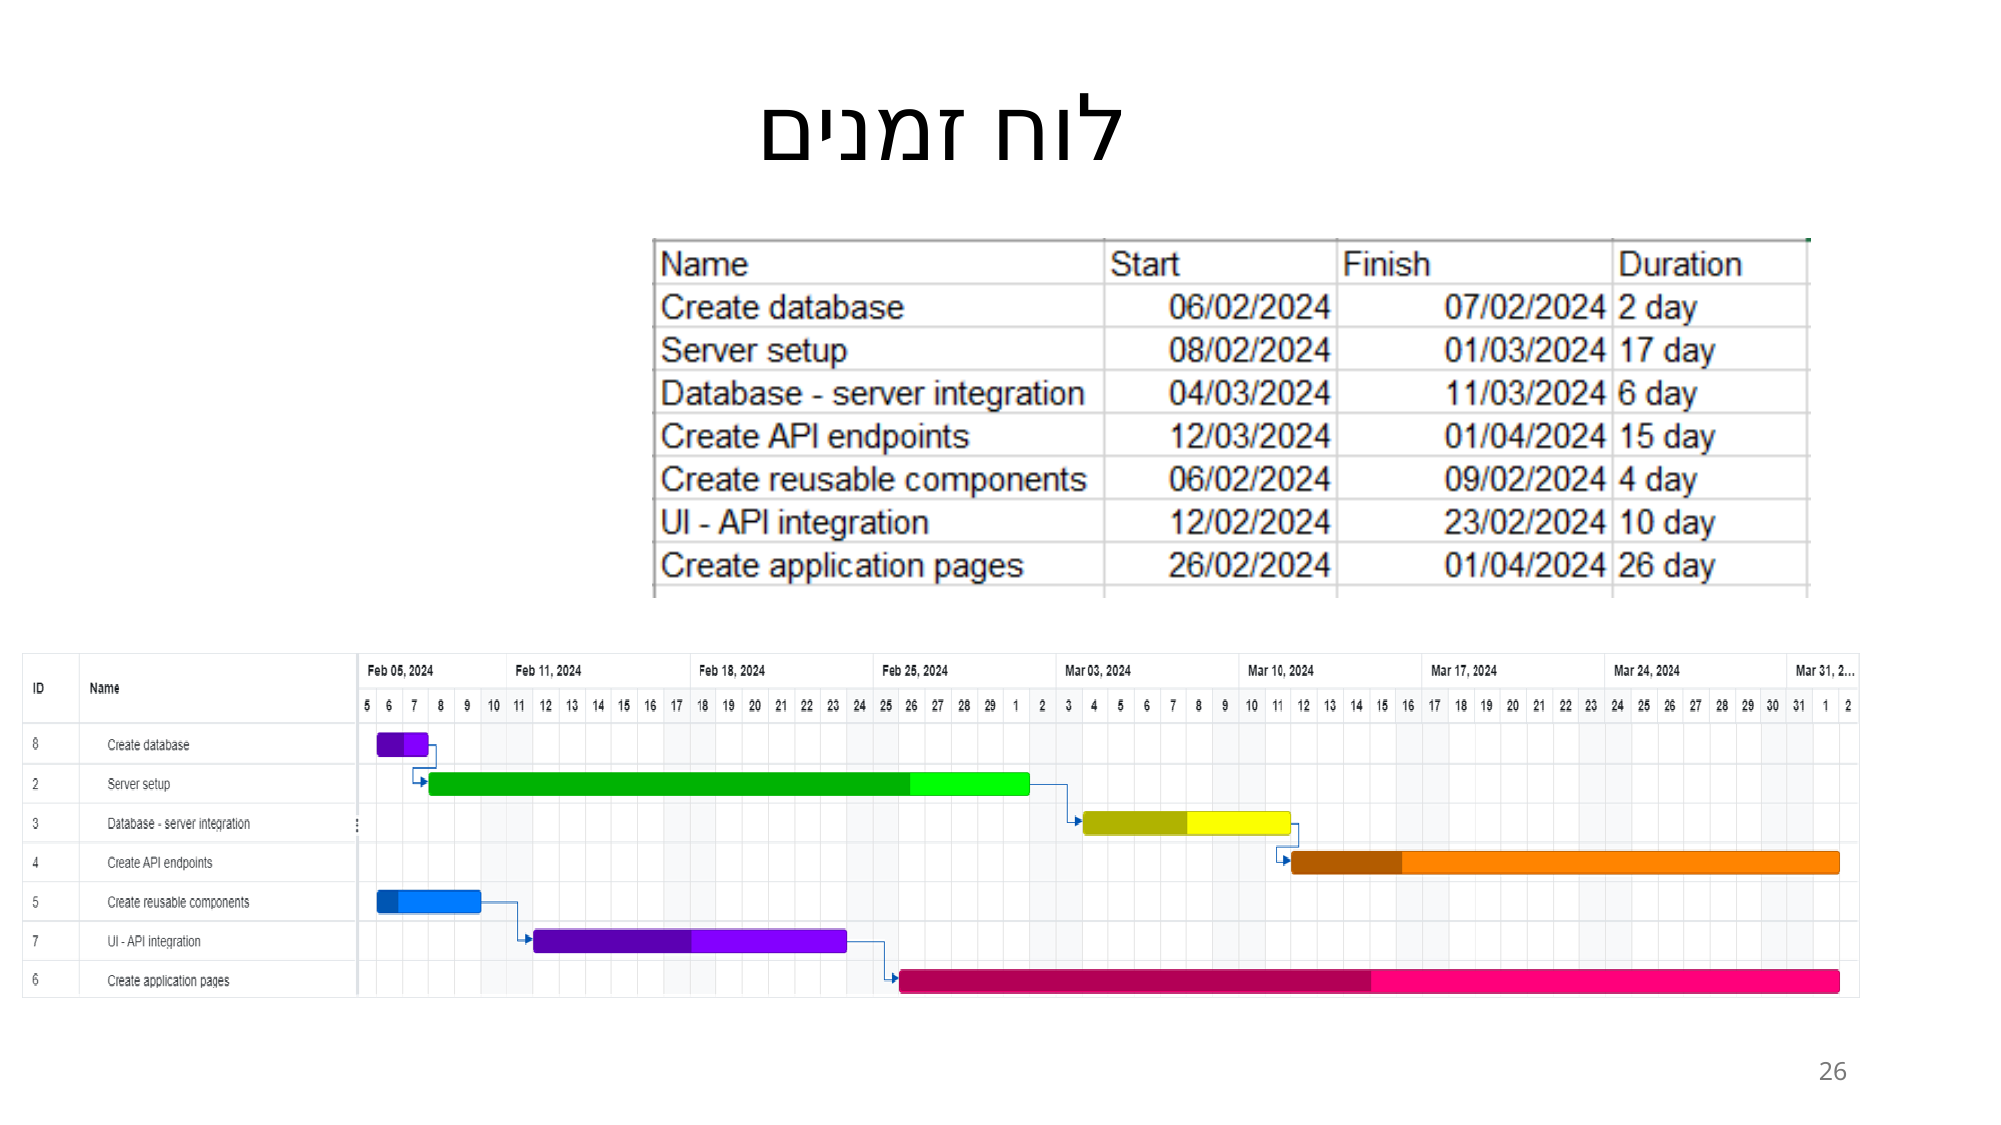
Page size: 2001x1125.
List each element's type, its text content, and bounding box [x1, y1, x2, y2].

title לוח זמנים [80, 22, 1806, 240]
slide_number 26 [1412, 1042, 1863, 1103]
picture [22, 652, 1863, 1013]
picture [651, 237, 1812, 598]
